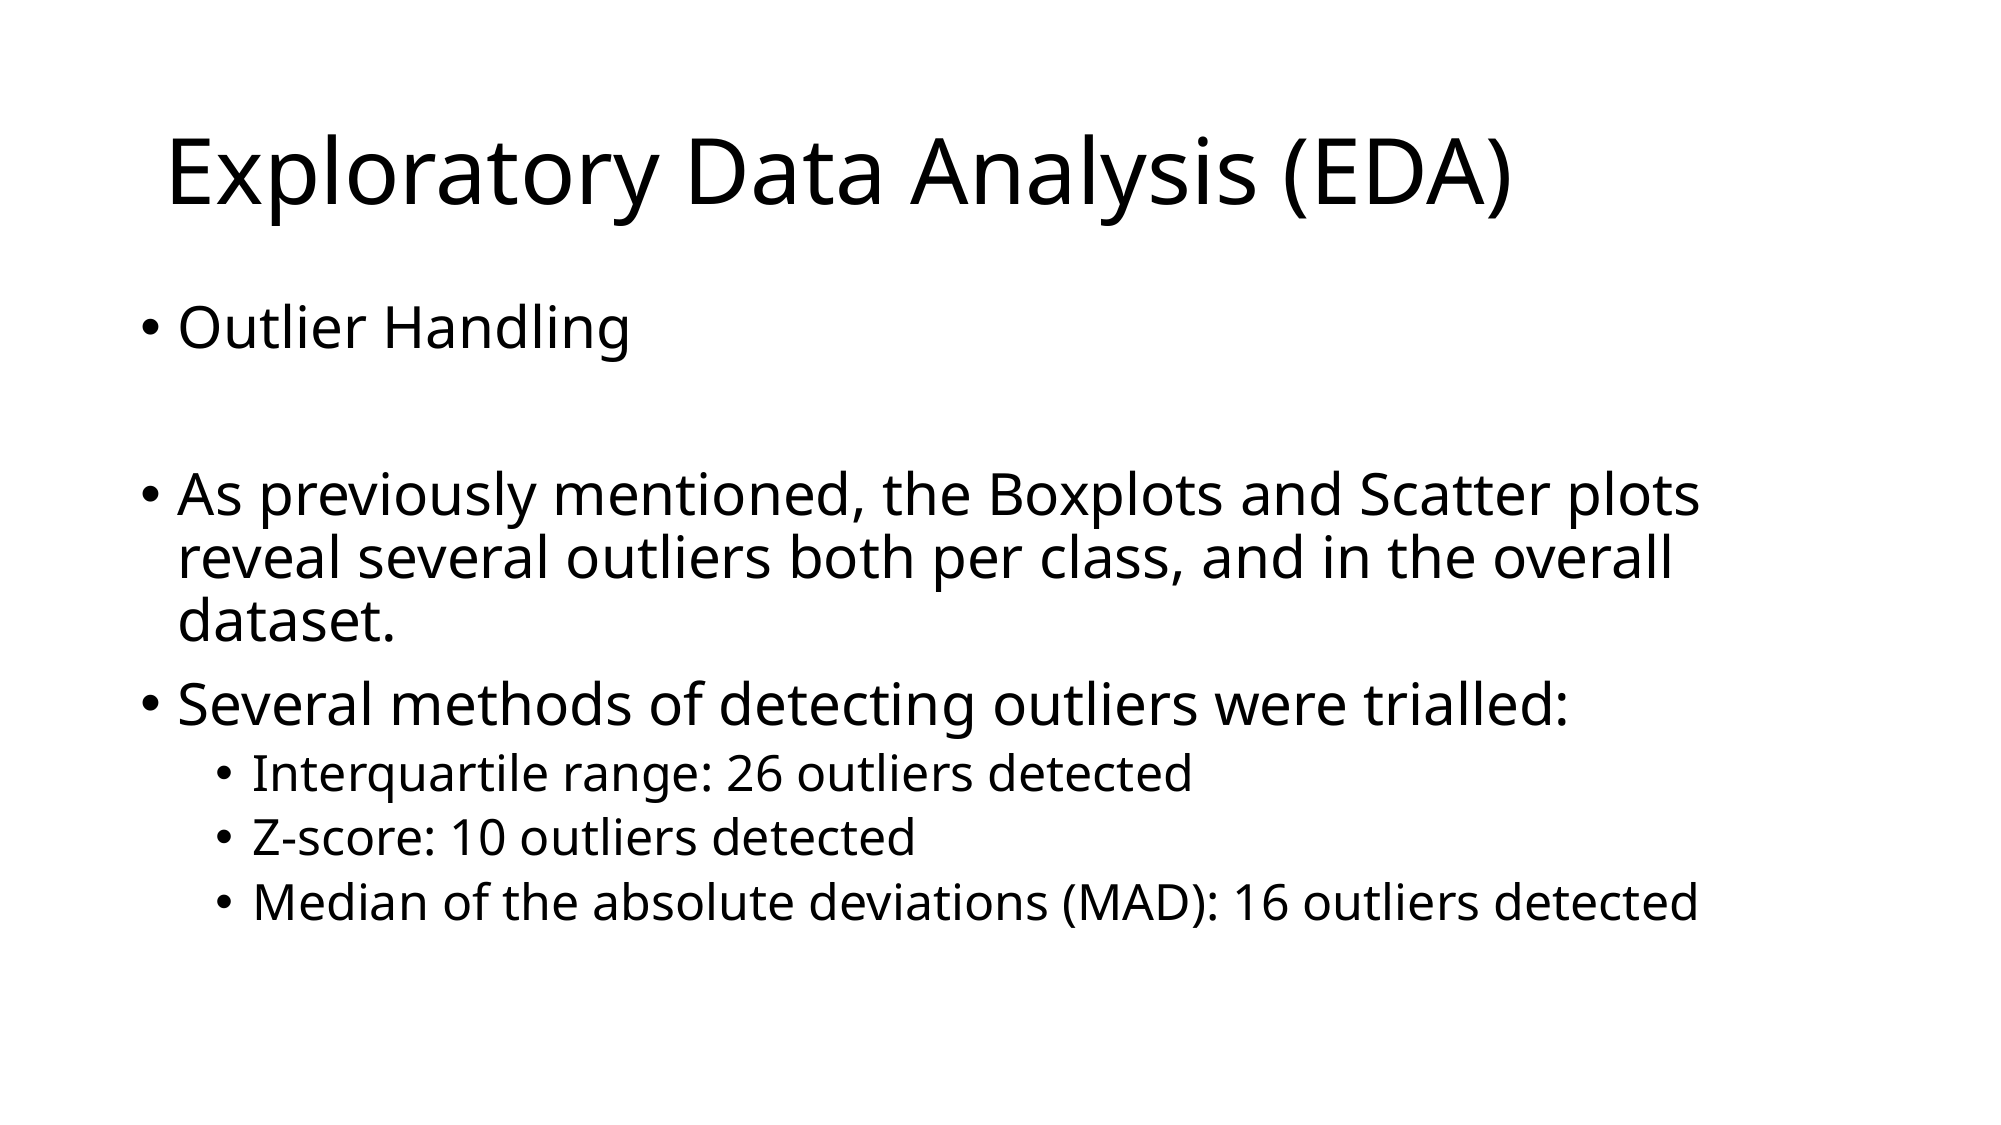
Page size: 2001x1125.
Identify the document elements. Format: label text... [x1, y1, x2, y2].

list Outlier Handling As previously mentioned, the Boxplots and Scatter plots reveal several outliers both per class, and in the overall dataset. Several methods of detecting outliers were trialled: Interquartile range: 26 outliers detected Z-score: 10 outliers detected Median of the absolute deviations (MAD): 16 outliers detected [125, 290, 1851, 1005]
title Exploratory Data Analysis (EDA) [149, 66, 1875, 284]
